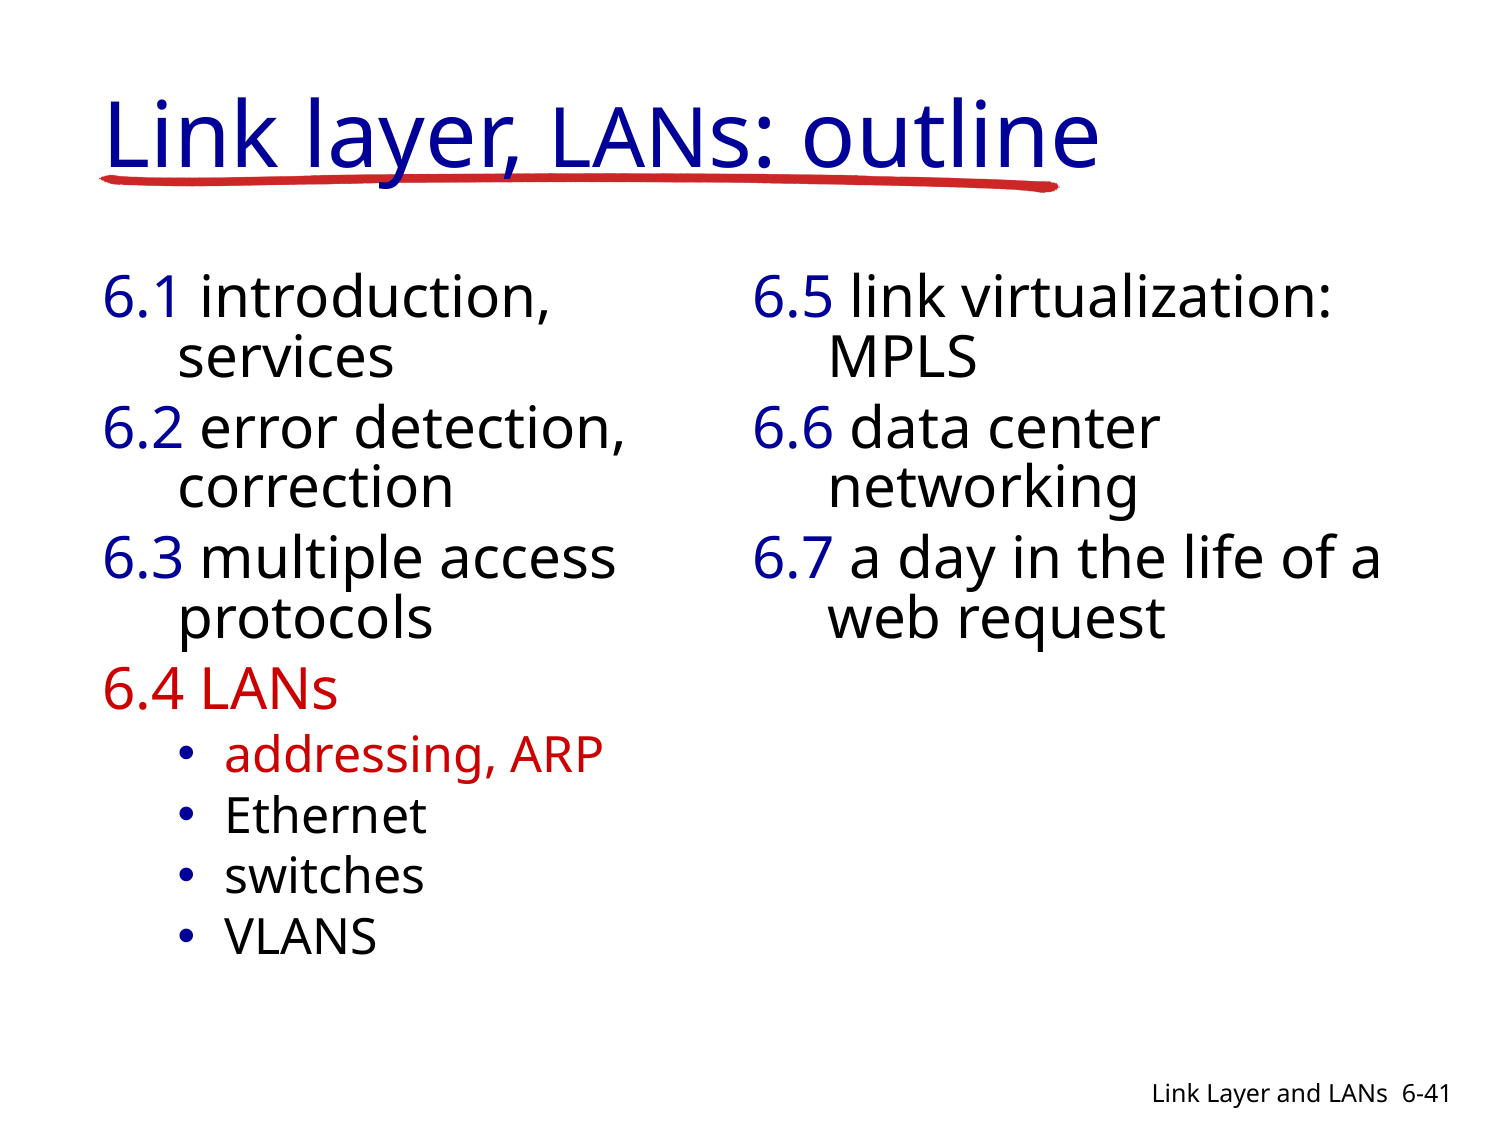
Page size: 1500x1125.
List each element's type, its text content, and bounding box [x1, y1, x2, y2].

slide_number 6-41 [1387, 1069, 1478, 1115]
list 6.1 introduction, services 6.2 error detection, correction 6.3 multiple access protocols 6.4 LANs addressing, ARP Ethernet switches VLANS [87, 262, 731, 1025]
list 6.5 link virtualization: MPLS 6.6 data center networking 6.7 a day in the life of a web request [737, 262, 1403, 1025]
title Link layer, LANs: outline [87, 37, 1363, 225]
picture [94, 168, 1071, 198]
footer Link Layer and LANs [1045, 1069, 1404, 1110]
